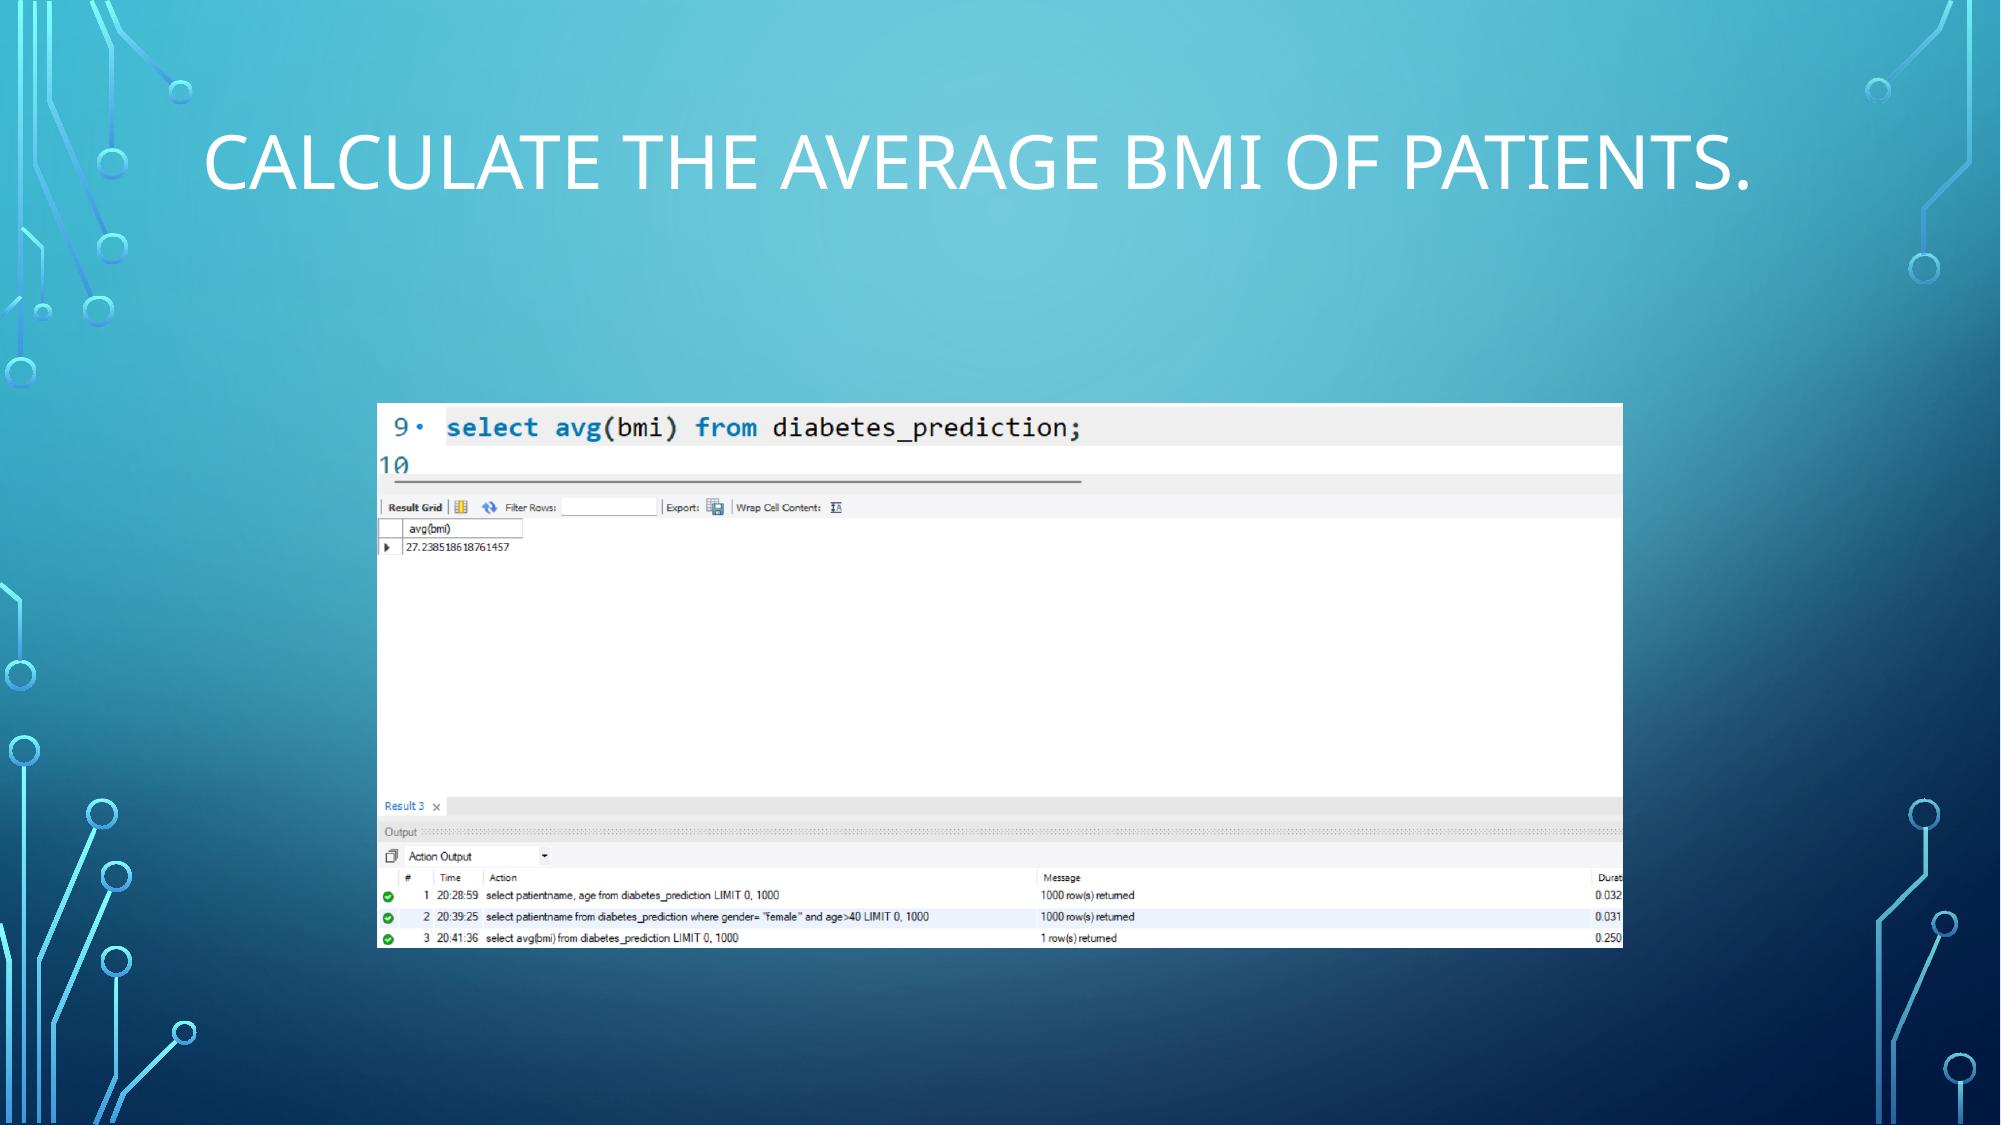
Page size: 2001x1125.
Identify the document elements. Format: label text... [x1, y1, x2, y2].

title Calculate the average BMI of patients. [187, 101, 1813, 230]
picture [377, 403, 1623, 948]
